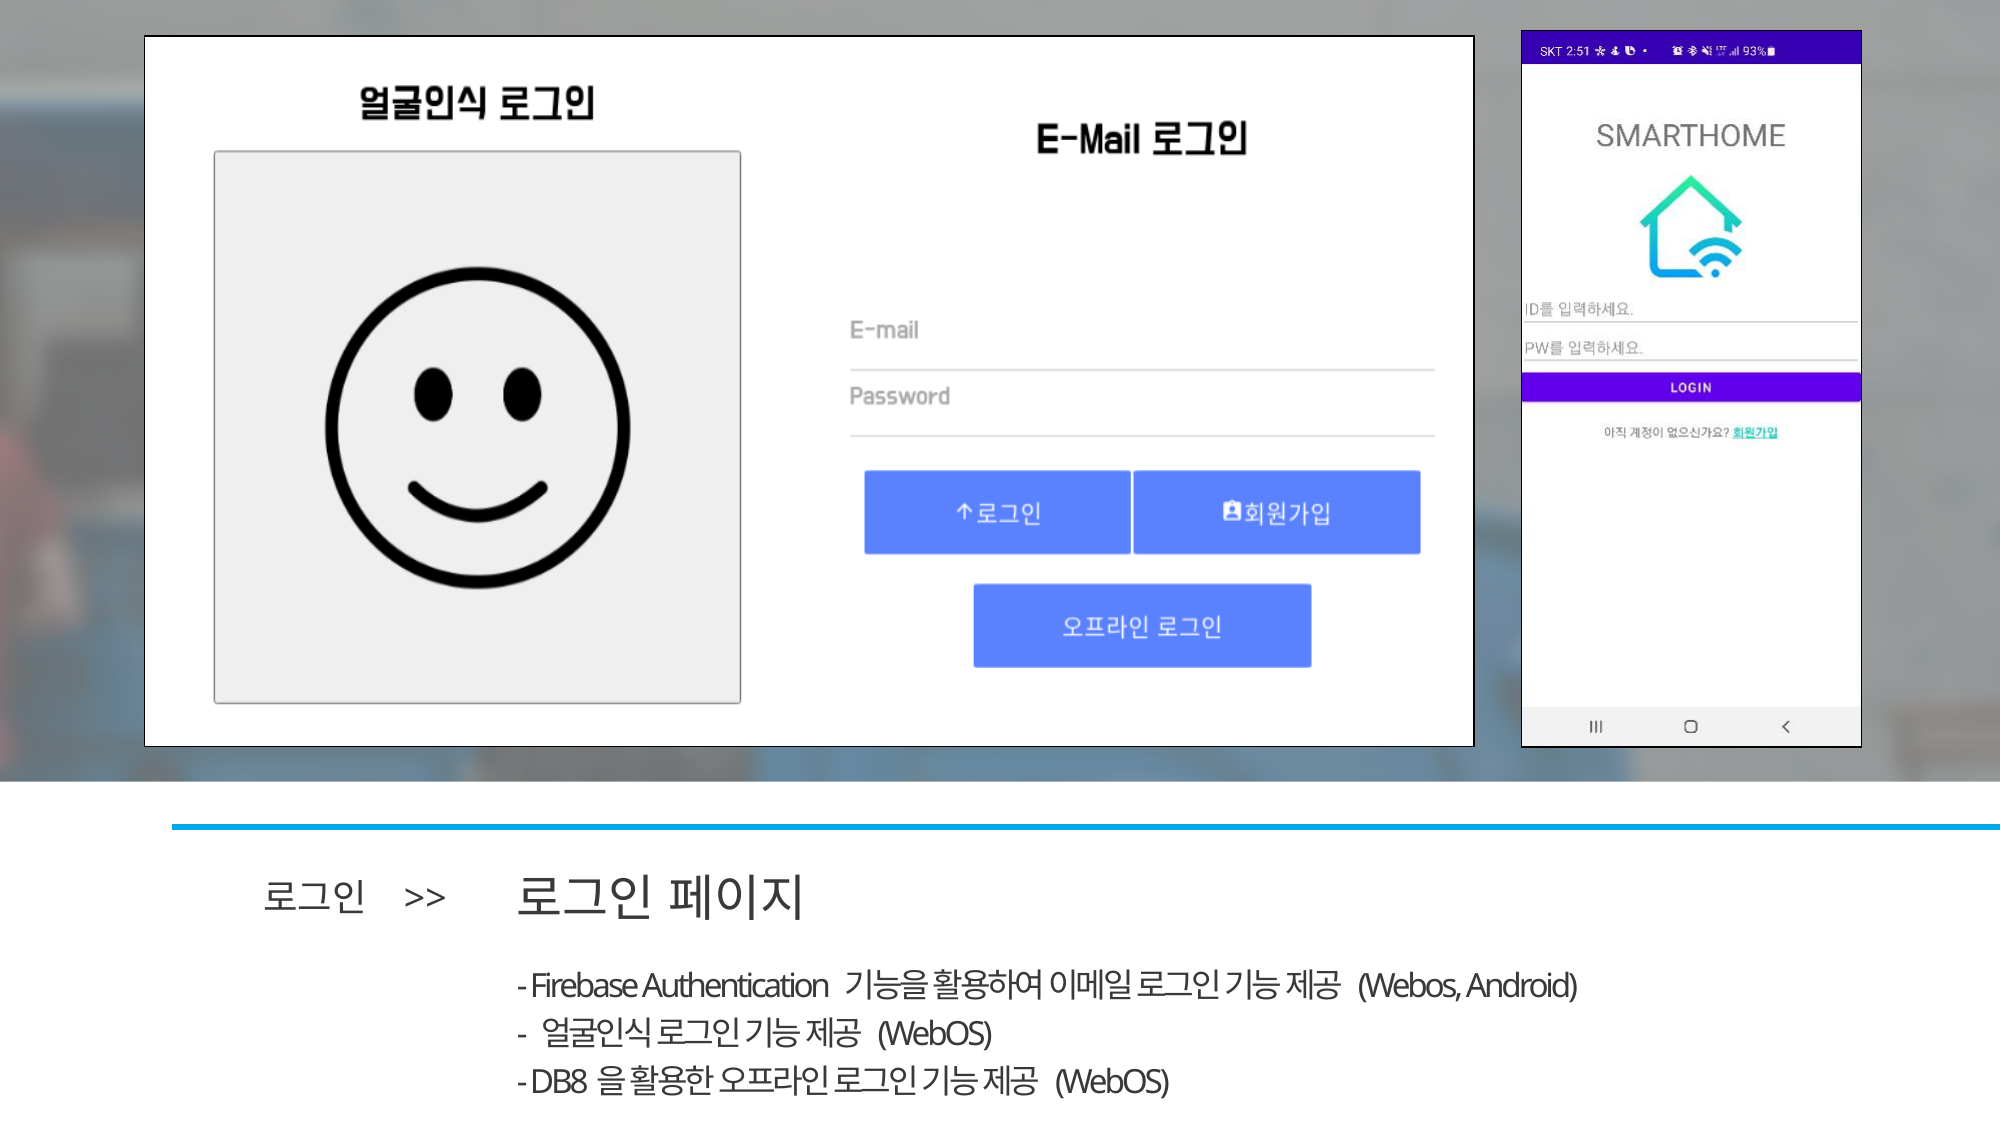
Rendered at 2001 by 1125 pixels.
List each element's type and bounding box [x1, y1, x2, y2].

picture [0, 0, 2000, 1125]
text_box [247, 859, 1978, 1106]
